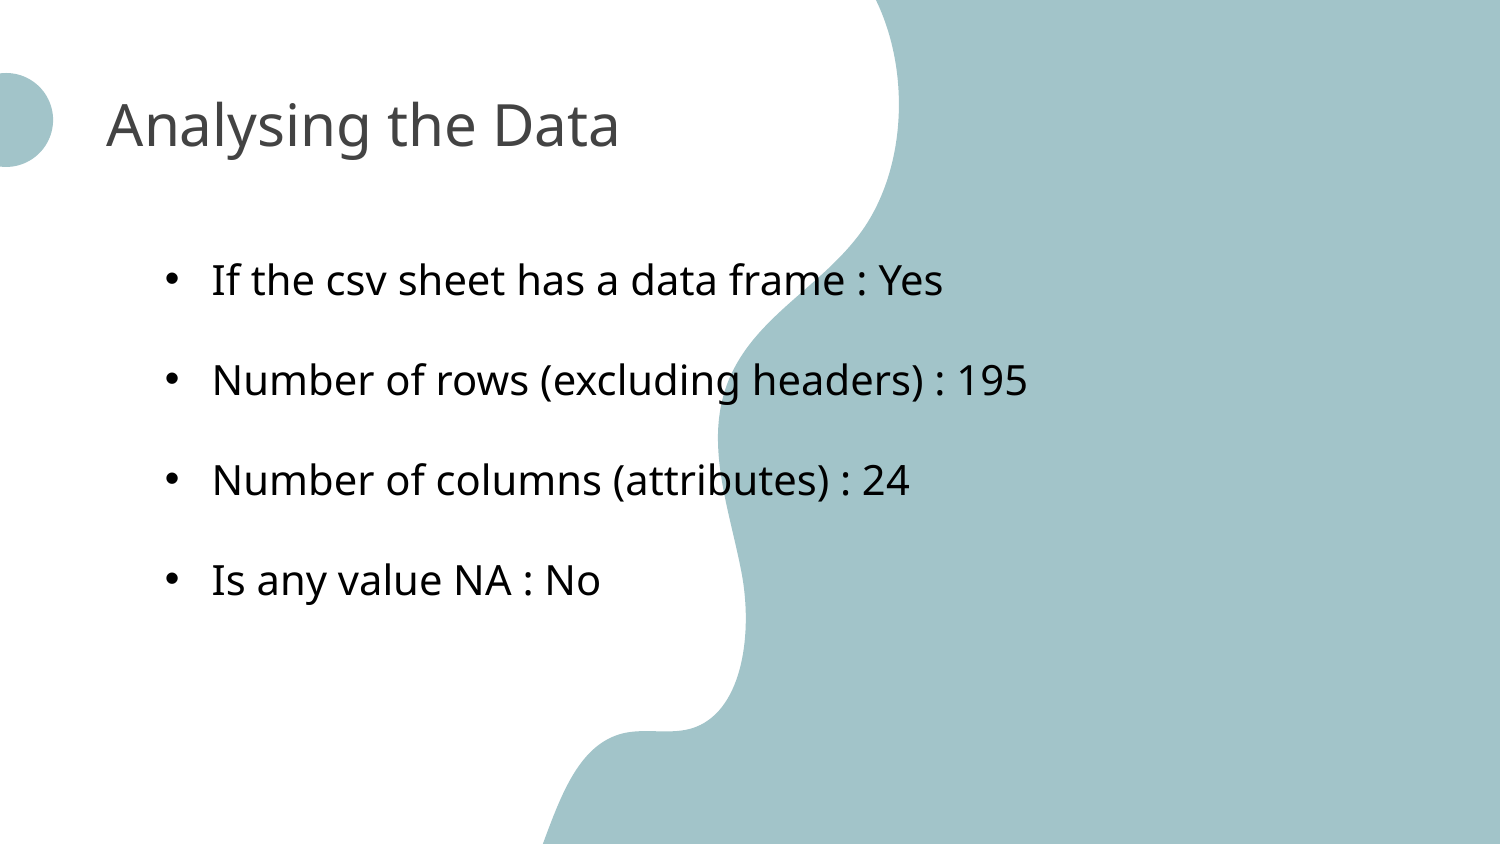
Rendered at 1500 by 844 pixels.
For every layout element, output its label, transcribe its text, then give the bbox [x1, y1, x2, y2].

title Analysing the Data [91, 72, 1409, 167]
text_box If the csv sheet has a data frame : Yes Number of rows (excluding headers) : 195 Number of columns (attributes) : 24 Is any value NA : No [149, 246, 1263, 681]
